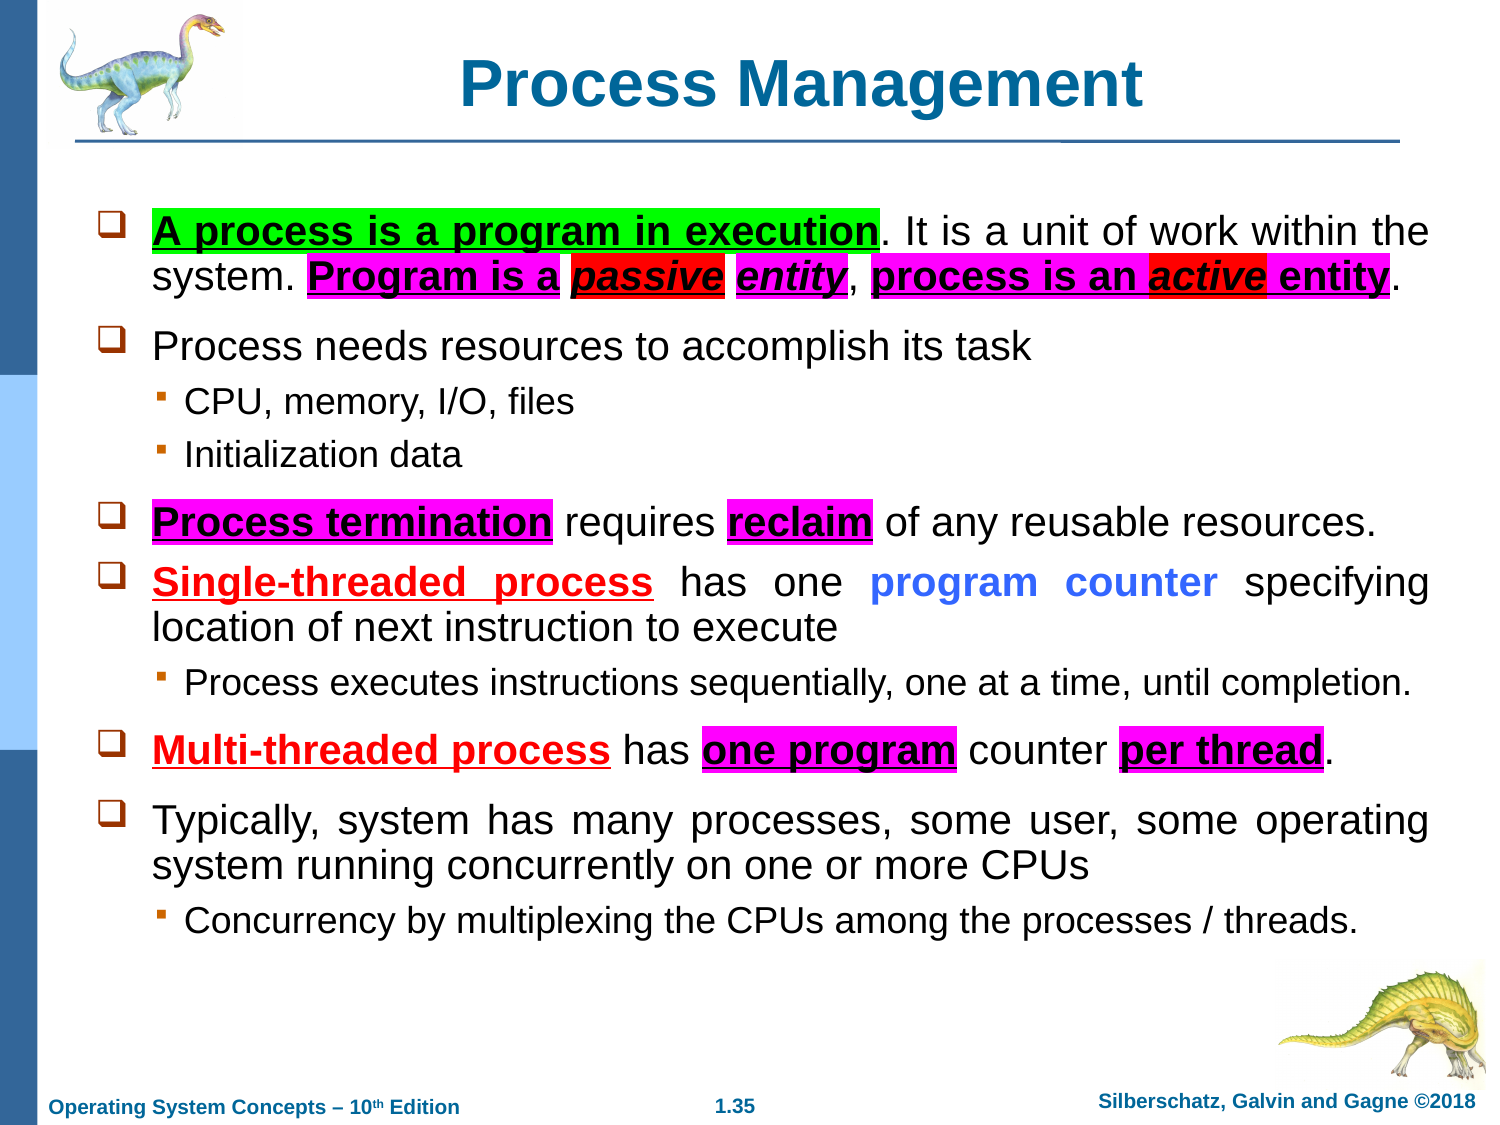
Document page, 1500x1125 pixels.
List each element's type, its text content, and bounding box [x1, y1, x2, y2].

picture [46, 0, 243, 149]
title Process Management [178, 32, 1425, 128]
list A process is a program in execution. It is a unit of work within the system. Program is a passive entity, process is an active entity. Process needs resources to accomplish its task CPU, memory, I/O, files Initialization data Process termination requires reclaim of any reusable resources. Single-threaded process has one program counter specifying location of next instruction to execute Process executes instructions sequentially, one at a time, until completion. Multi-threaded process has one program counter per thread. Typically, system has many processes, some user, some operating system running concurrently on one or more CPUs Concurrency by multiplexing the CPUs among the processes / threads. [80, 202, 1446, 1000]
picture [1275, 959, 1486, 1090]
